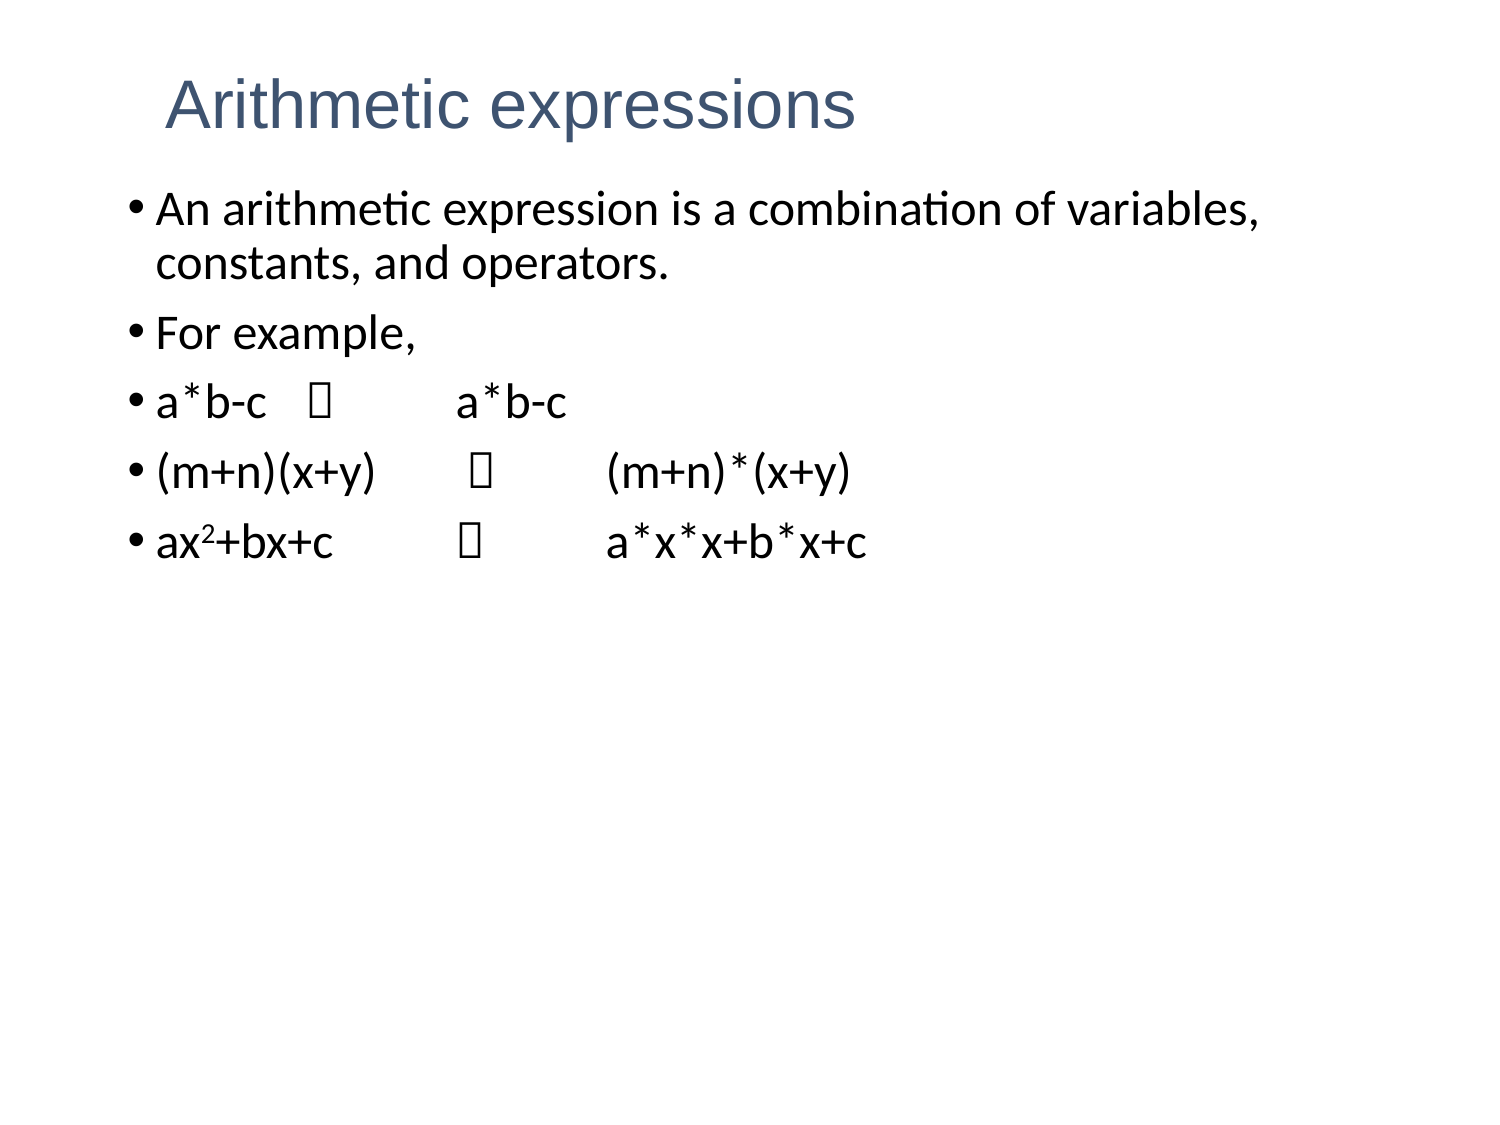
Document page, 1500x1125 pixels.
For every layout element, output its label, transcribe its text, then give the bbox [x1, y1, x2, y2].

title Arithmetic expressions [112, 12, 1388, 174]
list An arithmetic expression is a combination of variables, constants, and operators. For example, a*b-c  a*b-c (m+n)(x+y)  (m+n)*(x+y) ax2+bx+c  a*x*x+b*x+c [112, 174, 1412, 964]
